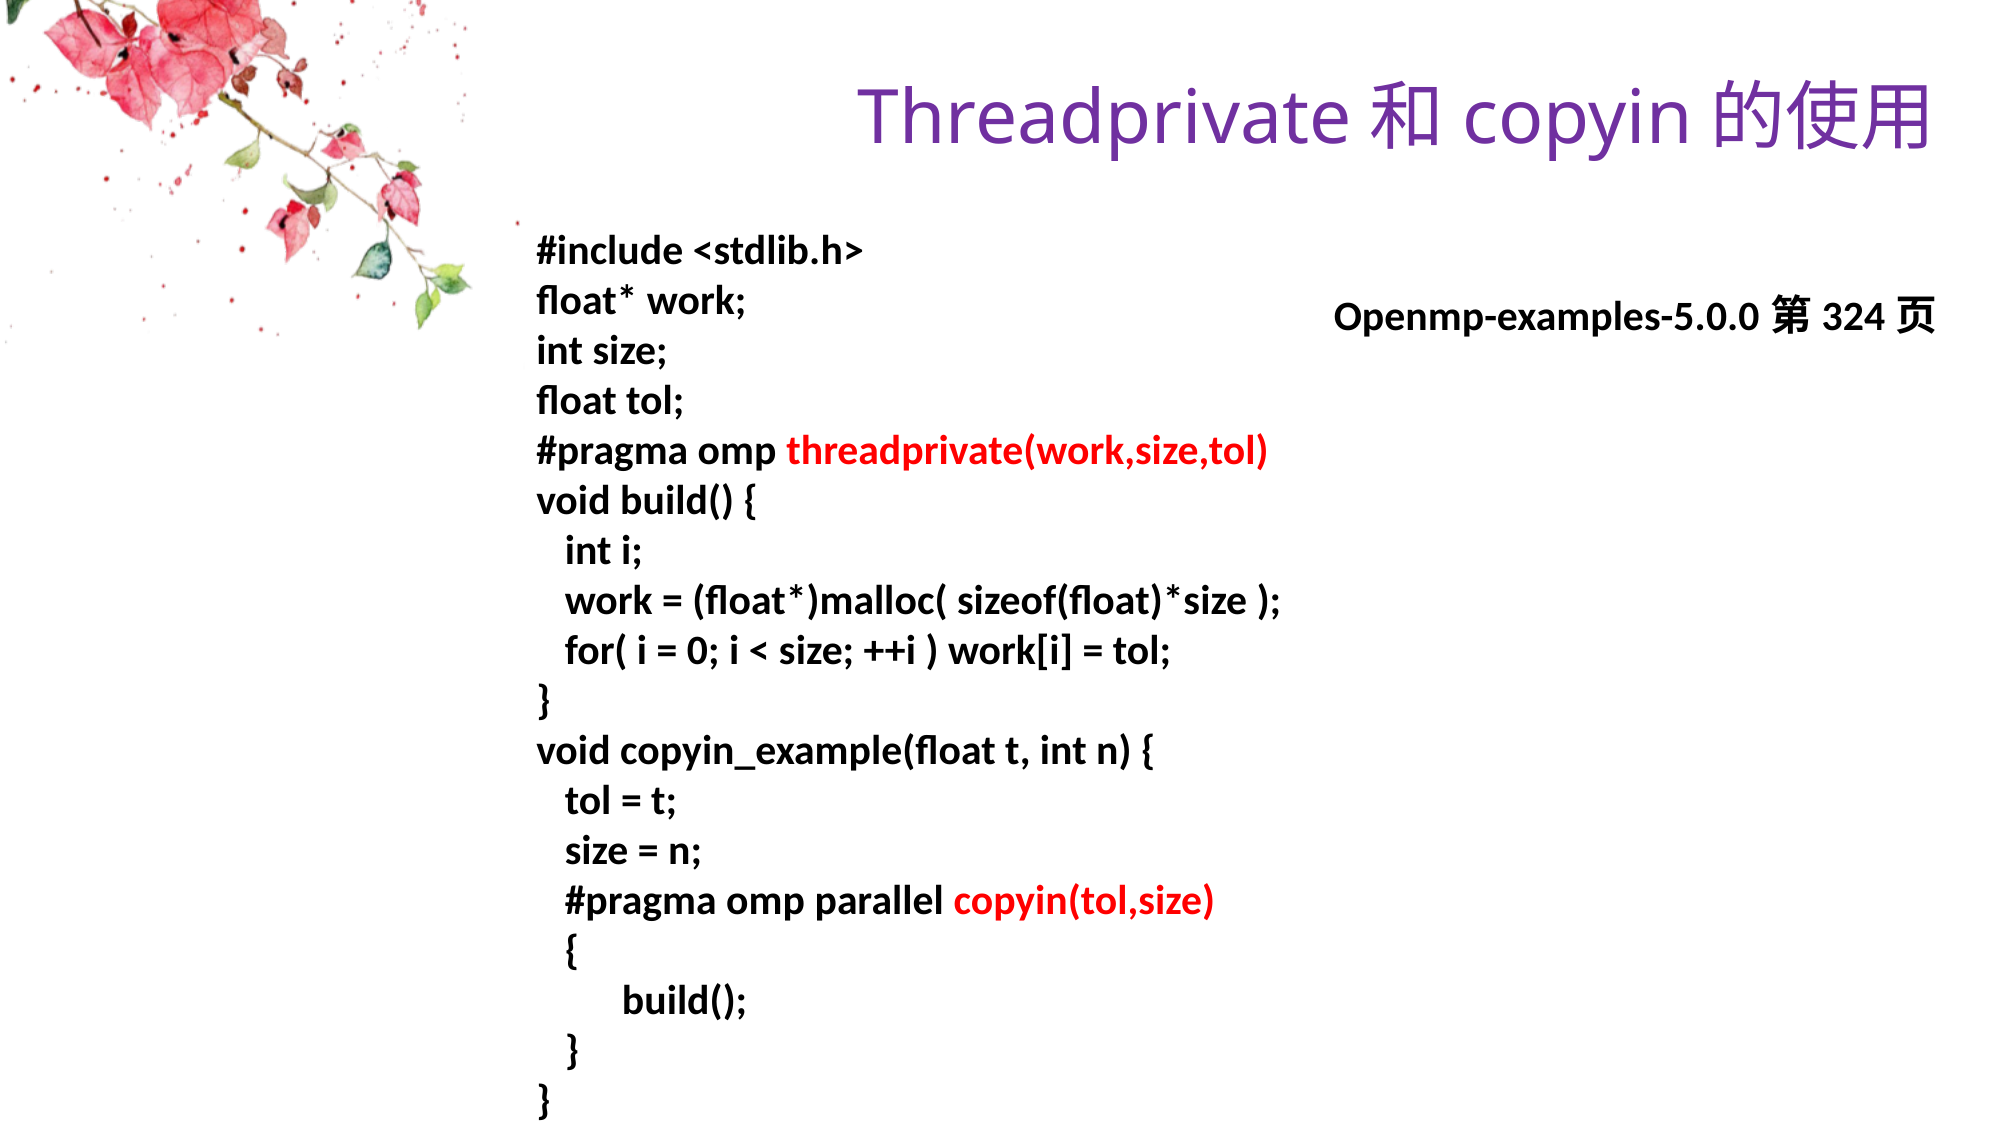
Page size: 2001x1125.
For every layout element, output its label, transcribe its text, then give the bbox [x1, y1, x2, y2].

text_box #include <stdlib.h> float* work; int size; float tol; #pragma omp threadprivate(work,size,tol) void build() { int i; work = (float*)malloc( sizeof(float)*size ); for( i = 0; i < size; ++i ) work[i] = tol; } void copyin_example(float t, int n) { tol = t; size = n; #pragma omp parallel copyin(tol,size) { build(); } } [521, 215, 1959, 1125]
picture [0, 0, 525, 378]
text_box Openmp-examples-5.0.0第324页 [1318, 281, 1952, 347]
title Threadprivate和copyin的使用 [842, 17, 2000, 221]
